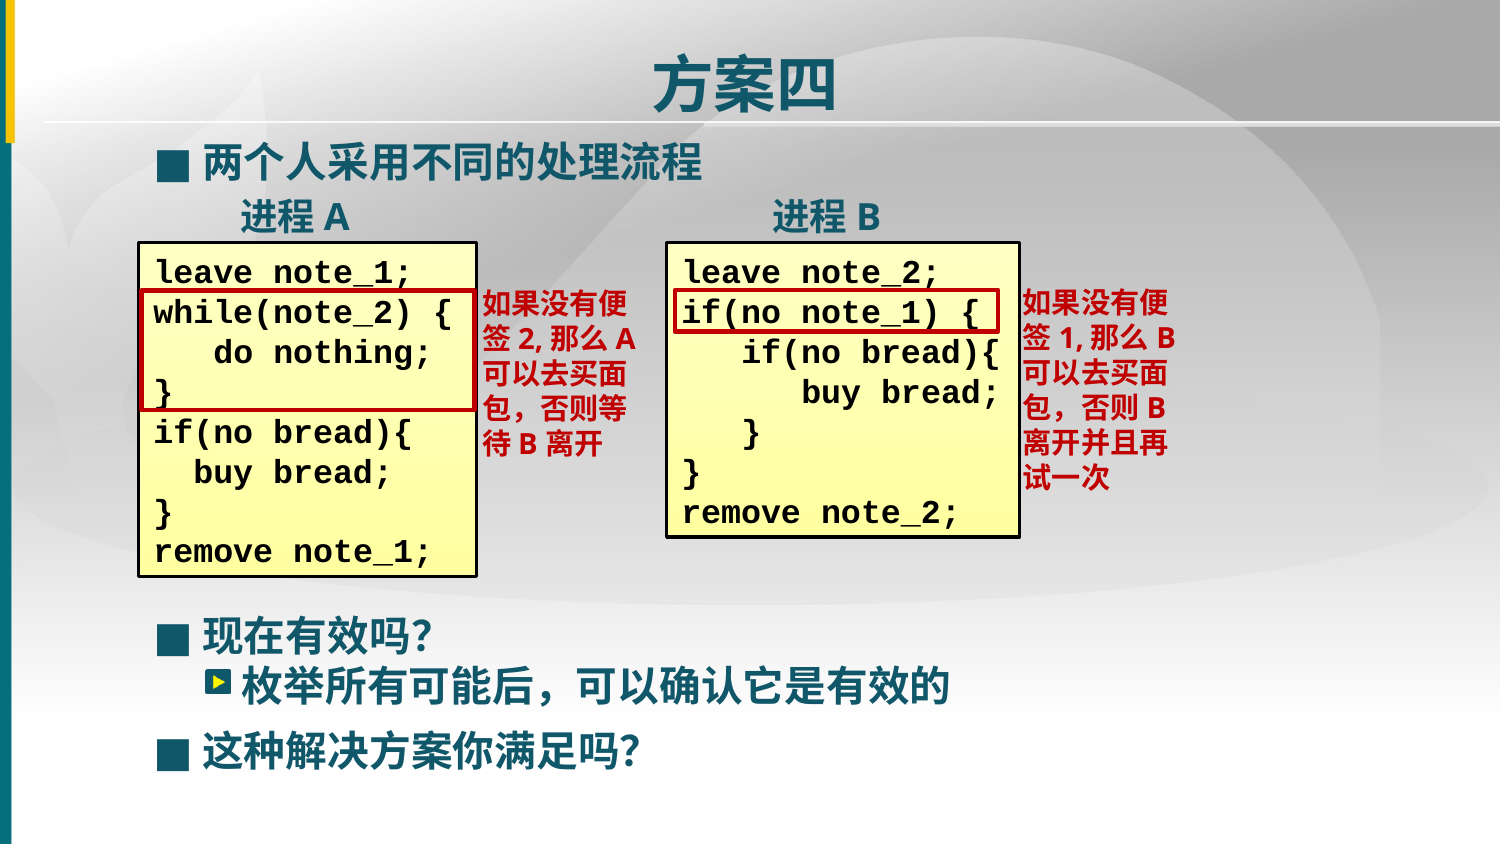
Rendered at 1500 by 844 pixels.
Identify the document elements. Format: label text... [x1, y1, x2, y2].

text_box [205, 652, 1020, 720]
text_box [138, 185, 1020, 279]
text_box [138, 128, 762, 200]
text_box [674, 276, 1208, 469]
picture [0, 0, 1500, 844]
text_box 方案四 [70, 37, 1421, 121]
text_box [141, 278, 667, 471]
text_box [138, 601, 680, 673]
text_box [138, 717, 680, 789]
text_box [138, 475, 1020, 582]
